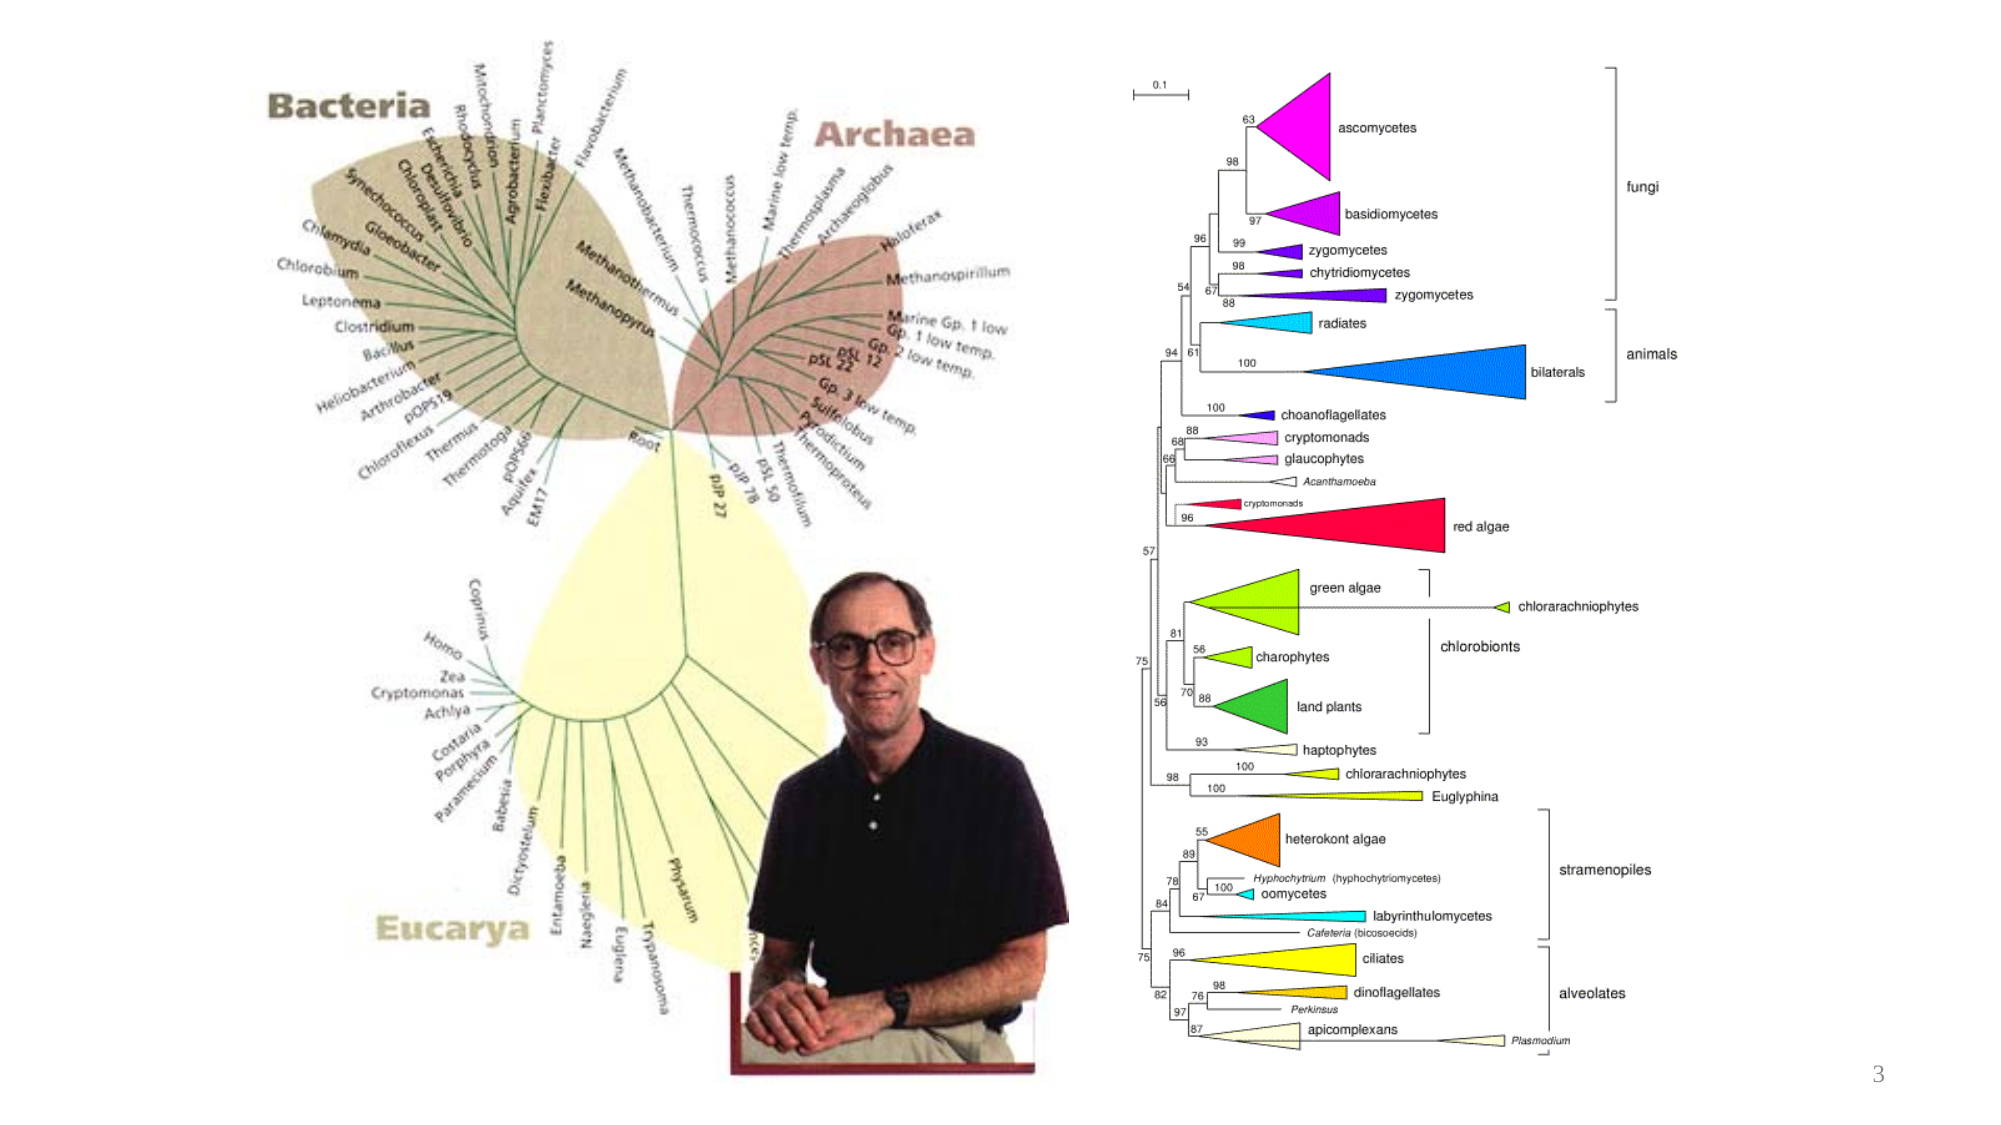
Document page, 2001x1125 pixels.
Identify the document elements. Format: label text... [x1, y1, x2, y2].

slide_number 3 [1433, 1042, 1900, 1103]
picture [1112, 49, 1701, 1084]
picture [249, 24, 1069, 1084]
